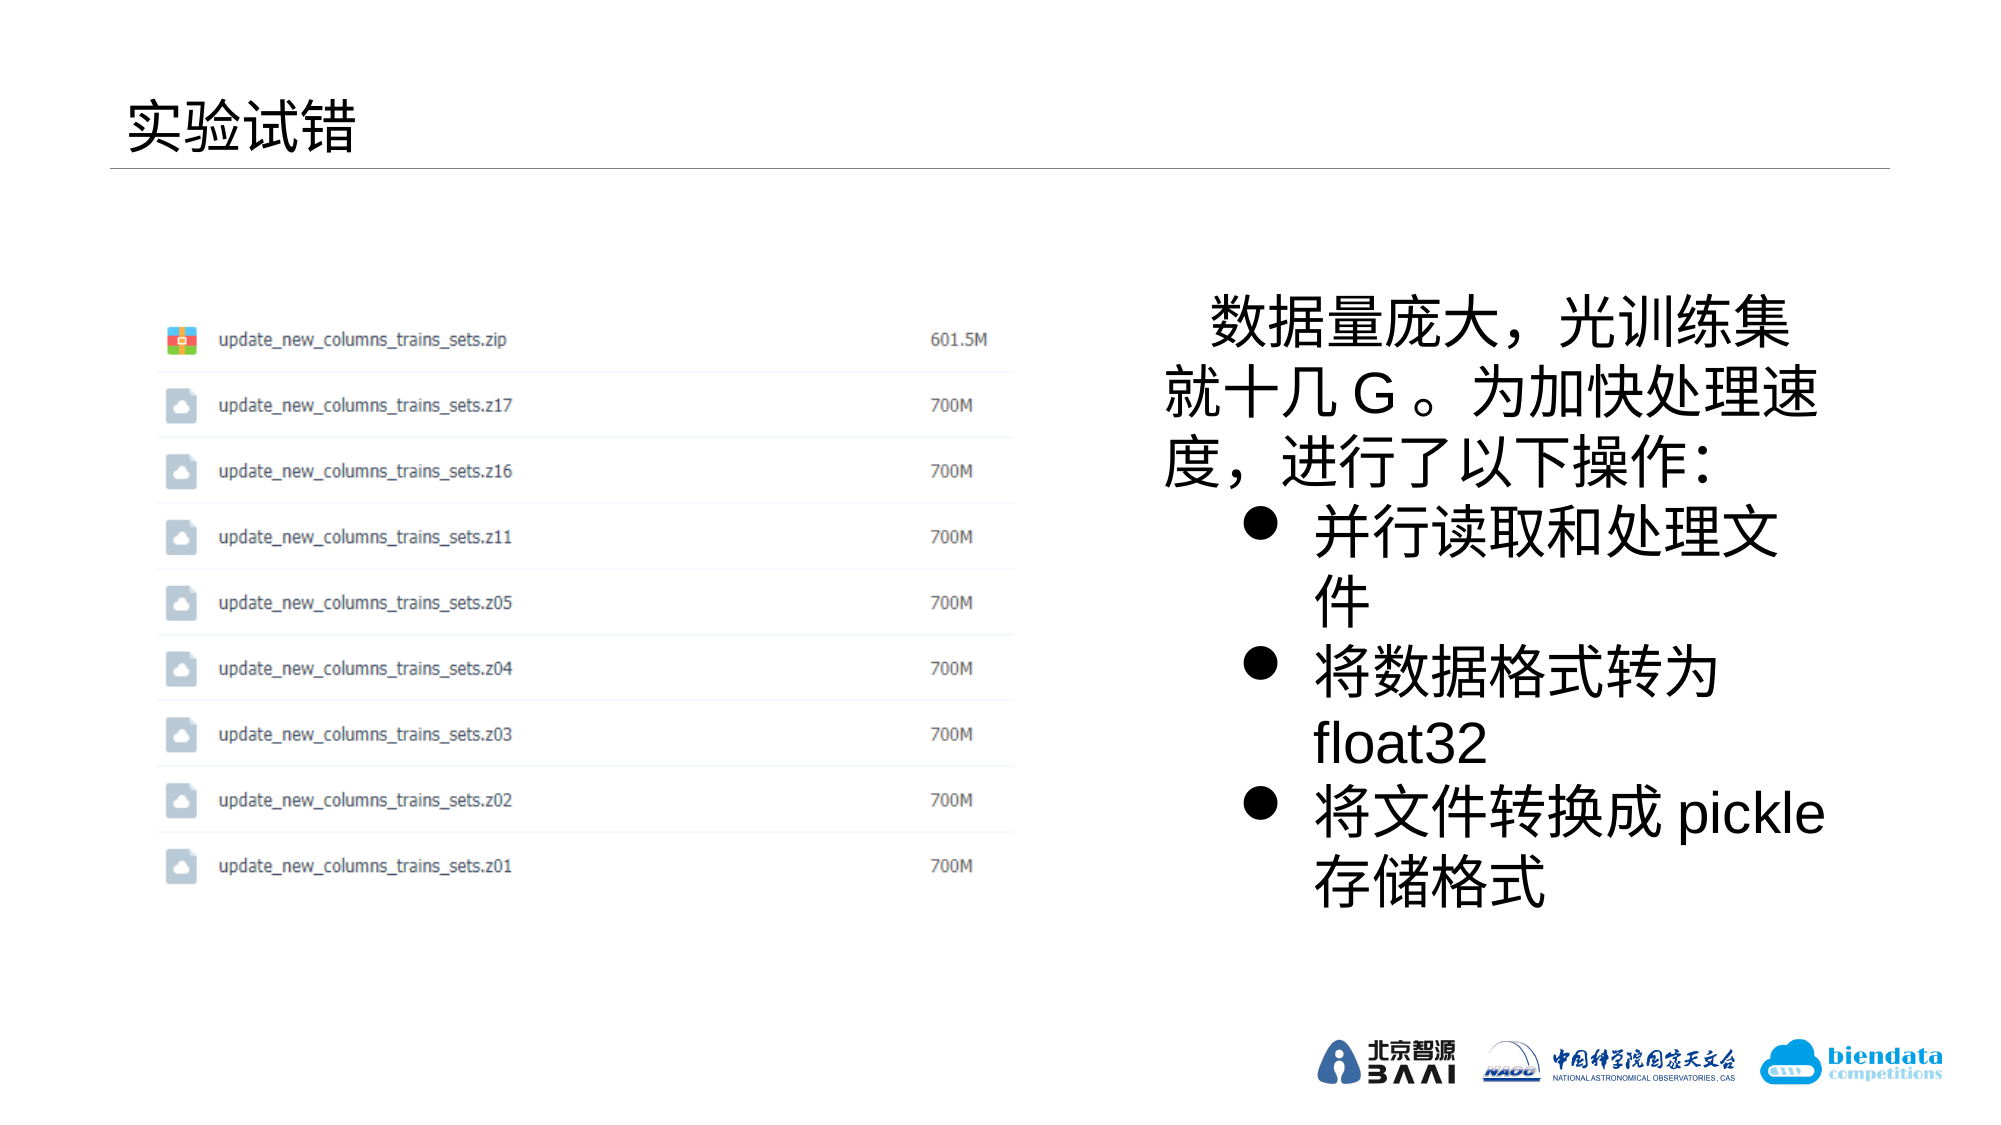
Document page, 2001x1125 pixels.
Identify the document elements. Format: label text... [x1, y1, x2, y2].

text_box 数据量庞大，光训练集就十几G。为加快处理速度，进行了以下操作： 并行读取和处理文件 将数据格式转为float32 将文件转换成pickle存储格式 [1149, 278, 1850, 923]
picture [1315, 1035, 1752, 1092]
picture [1769, 1066, 1814, 1076]
picture [1760, 1037, 1942, 1087]
title 实验试错 [109, 0, 1890, 169]
picture [156, 314, 1014, 893]
